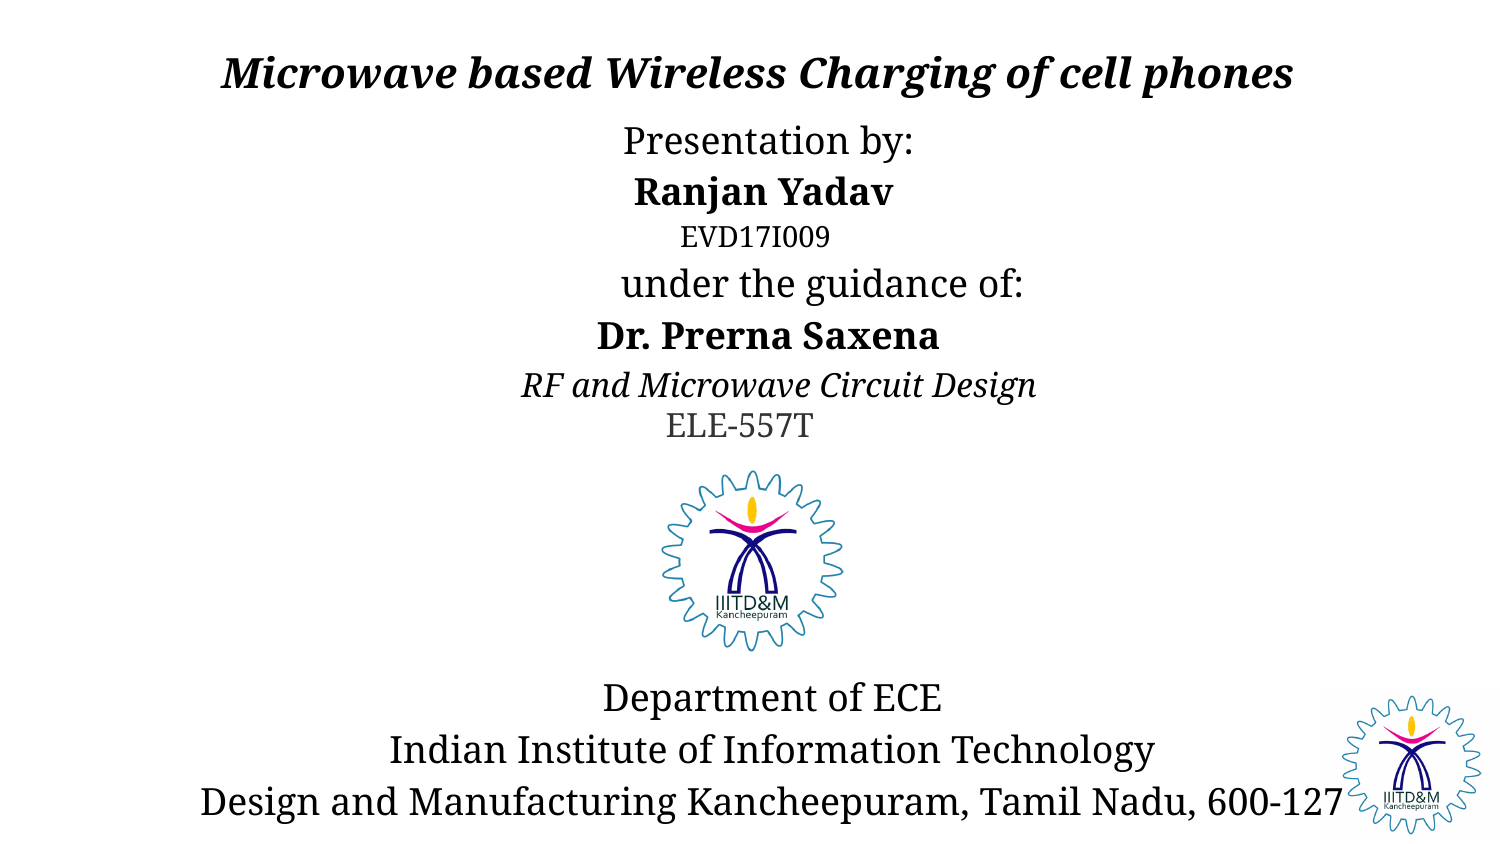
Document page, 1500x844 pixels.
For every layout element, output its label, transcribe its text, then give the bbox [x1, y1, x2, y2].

picture [631, 459, 869, 660]
picture [1319, 829, 1500, 841]
text_box Presentation by: Ranjan Yadav EVD17I009 under the guidance of: Dr. Prerna Saxena [0, 94, 1495, 367]
text_box Microwave based Wireless Charging of cell phones [0, 0, 1495, 94]
text_box Department of ECE Indian Institute of Information Technology Design and Manufacturing Kancheepuram, Tamil Nadu, 600-127 [22, 652, 1500, 829]
text_box RF and Microwave Circuit Design ELE-557T [322, 348, 1167, 460]
